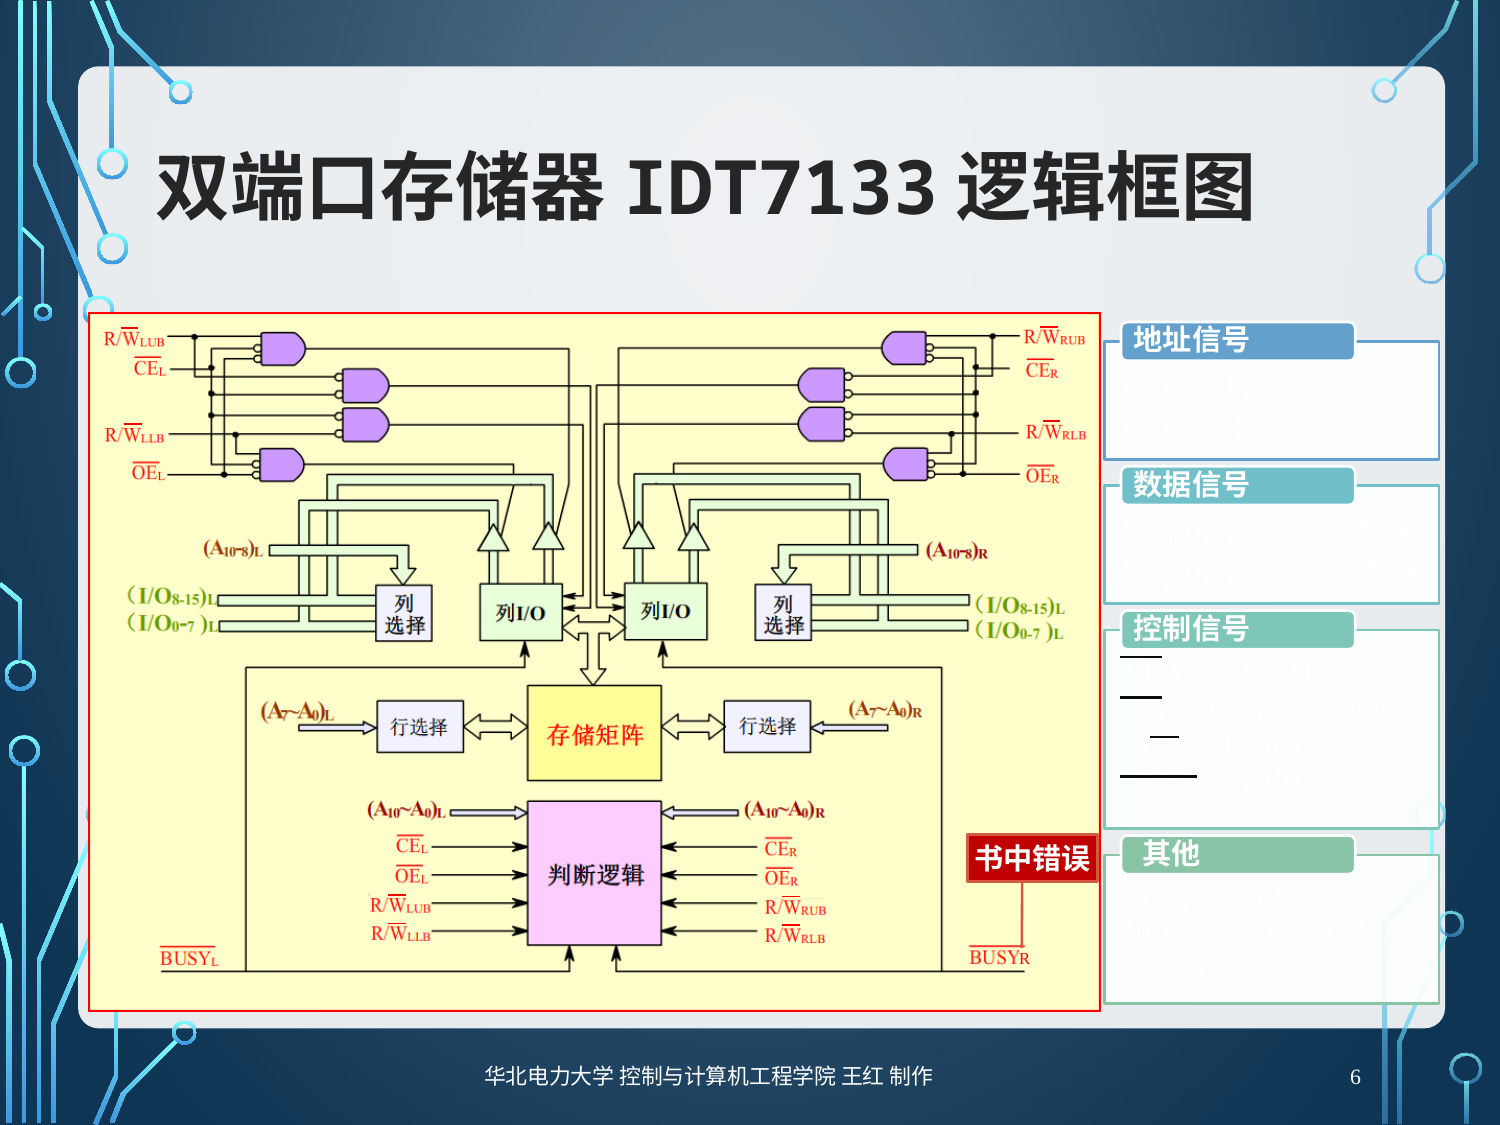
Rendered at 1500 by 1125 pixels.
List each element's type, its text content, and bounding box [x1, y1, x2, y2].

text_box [1021, 322, 1087, 330]
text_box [1023, 416, 1090, 423]
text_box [105, 419, 171, 427]
title 双端口存储器IDT7133逻辑框图 [140, 101, 1400, 279]
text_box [369, 890, 435, 897]
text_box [763, 892, 829, 899]
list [88, 311, 1101, 1012]
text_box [1104, 314, 1440, 1012]
slide_number 6 [1281, 1045, 1376, 1106]
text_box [763, 920, 829, 927]
footer 华北电力大学 控制与计算机工程学院 王红 制作 [324, 1046, 1093, 1106]
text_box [369, 918, 435, 926]
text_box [102, 323, 168, 330]
